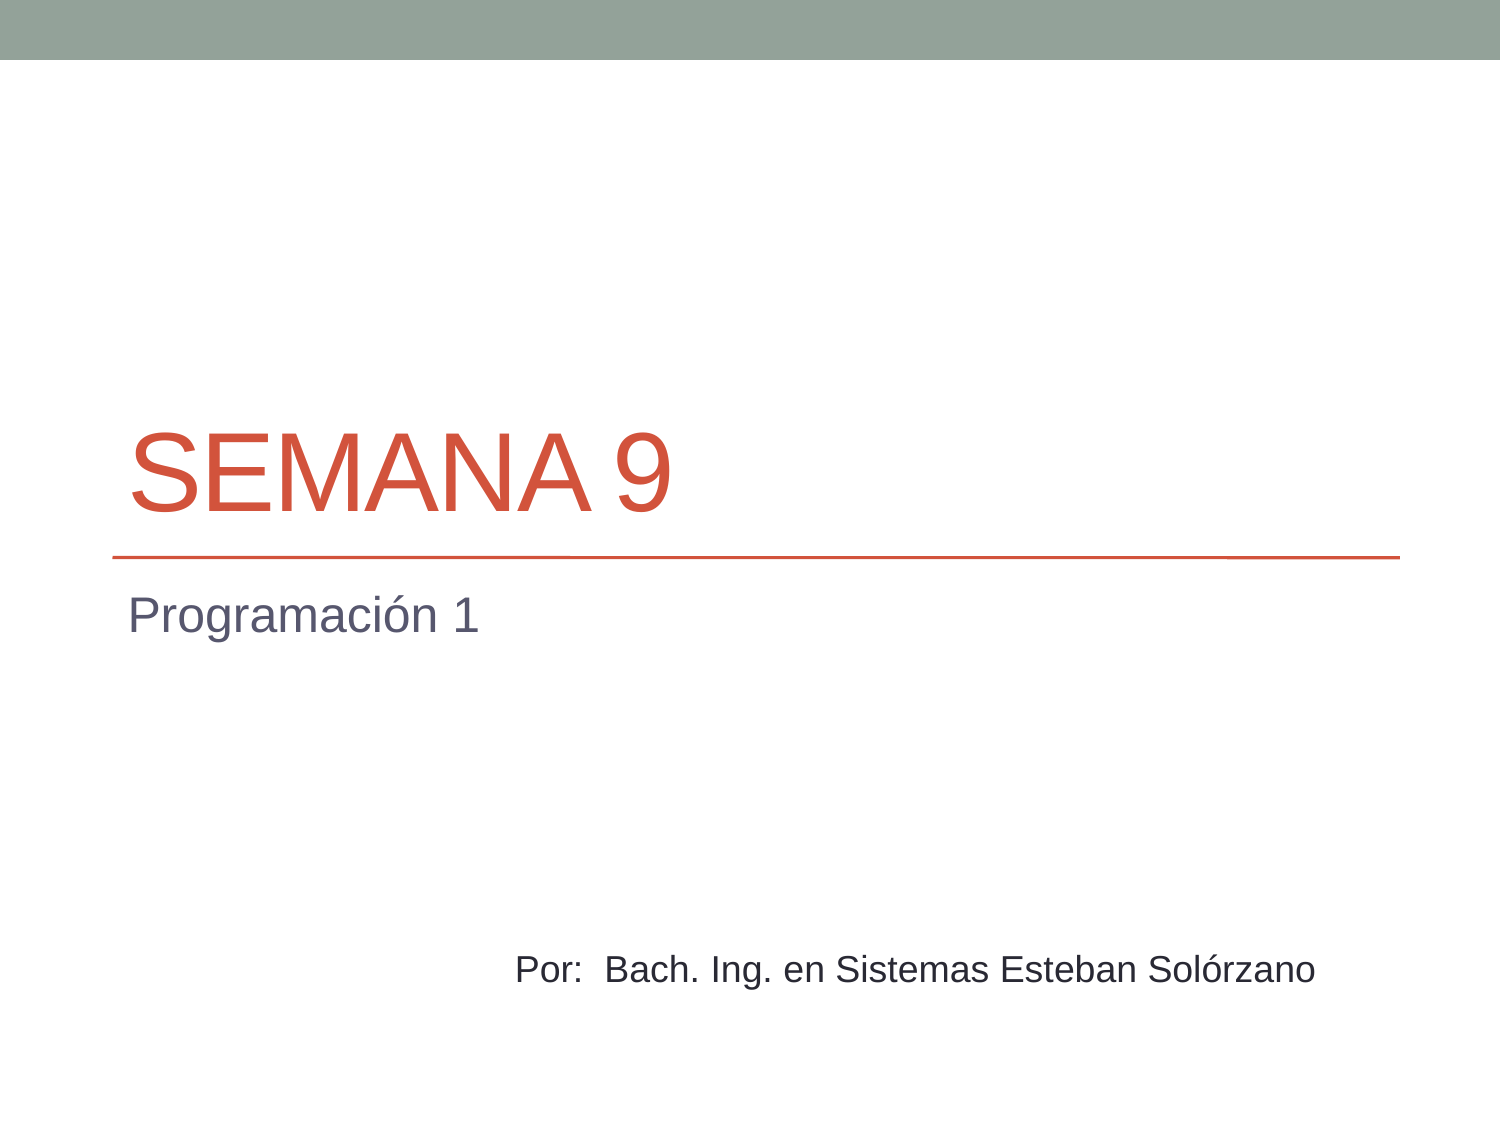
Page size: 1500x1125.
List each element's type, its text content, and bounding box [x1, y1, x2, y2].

subtitle Programación 1 [112, 575, 1163, 863]
text_box Por: Bach. Ing. en Sistemas Esteban Solórzano [499, 937, 1388, 998]
title Semana 9 [112, 224, 1400, 542]
